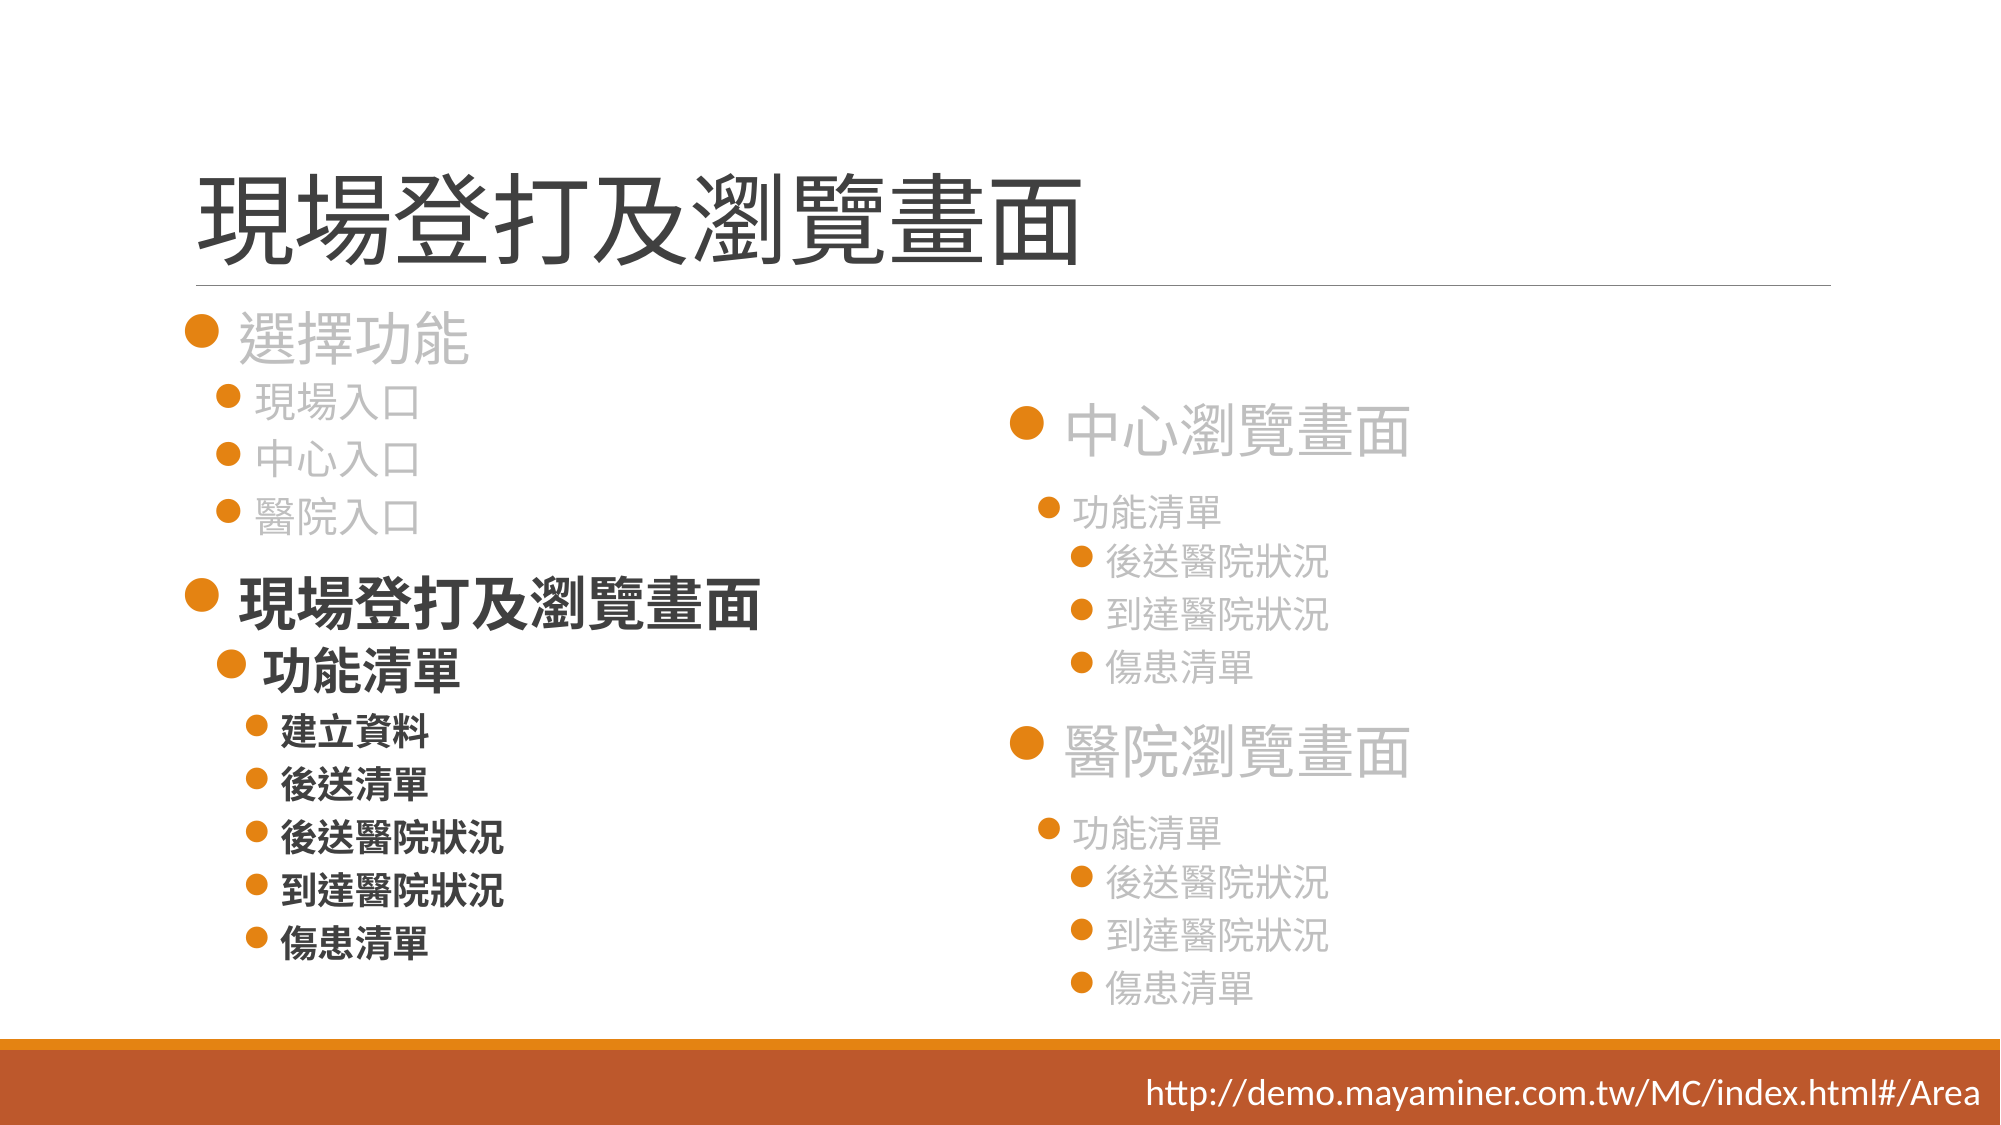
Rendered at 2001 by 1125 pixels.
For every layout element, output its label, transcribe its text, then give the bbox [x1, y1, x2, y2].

list 選擇功能 現場入口 中心入口 醫院入口 現場登打及瀏覽畫面 功能清單 建立資料 後送清單 後送醫院狀況 到達醫院狀況 傷患清單 中心瀏覽畫面 功能清單 後送醫院狀況 到達醫院狀況 傷患清單 醫院瀏覽畫面 功能清單 後送醫院狀況 到達醫院狀況 傷患清單 [180, 302, 1830, 963]
text_box http://demo.mayaminer.com.tw/MC/index.html#/Area [1130, 1060, 1997, 1121]
title 現場登打及瀏覽畫面 [180, 47, 1830, 285]
